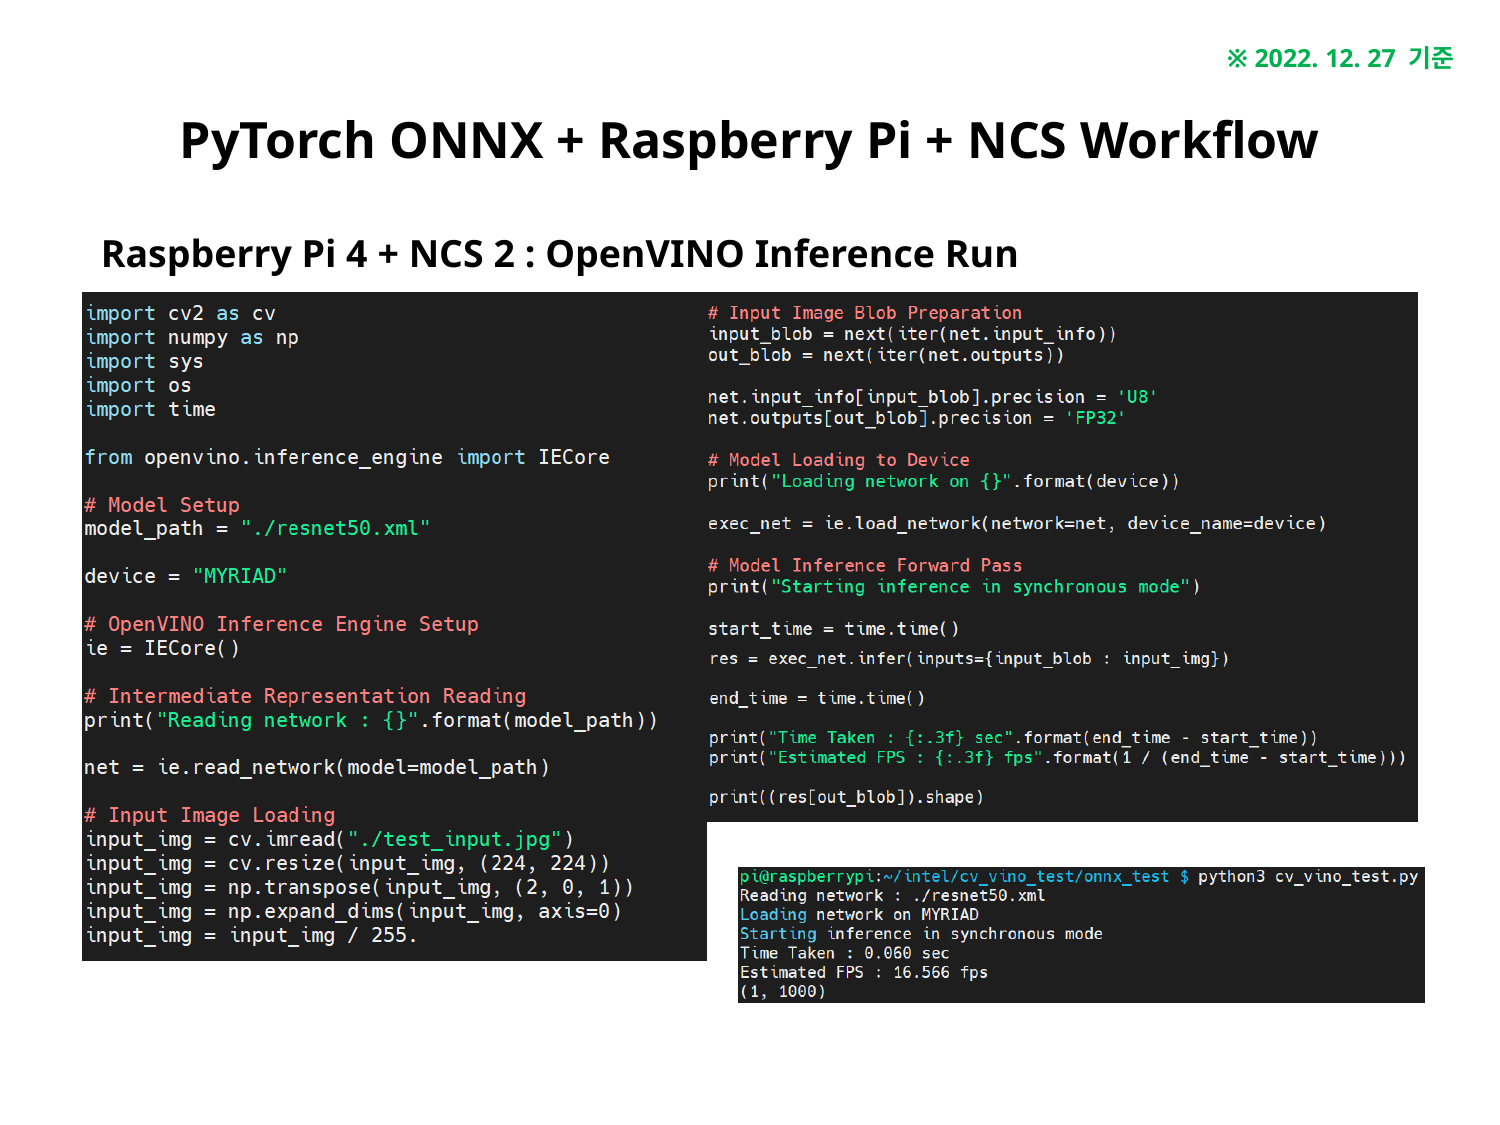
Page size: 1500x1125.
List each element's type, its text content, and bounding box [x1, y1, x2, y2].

picture [81, 292, 1419, 962]
picture [738, 866, 1425, 1003]
title PyTorch ONNX + Raspberry Pi + NCS Workflow [75, 45, 1425, 233]
text_box Raspberry Pi 4 + NCS 2 : OpenVINO Inference Run [86, 222, 1036, 283]
text_box ※ 2022. 12. 27 기준 [1212, 35, 1470, 80]
